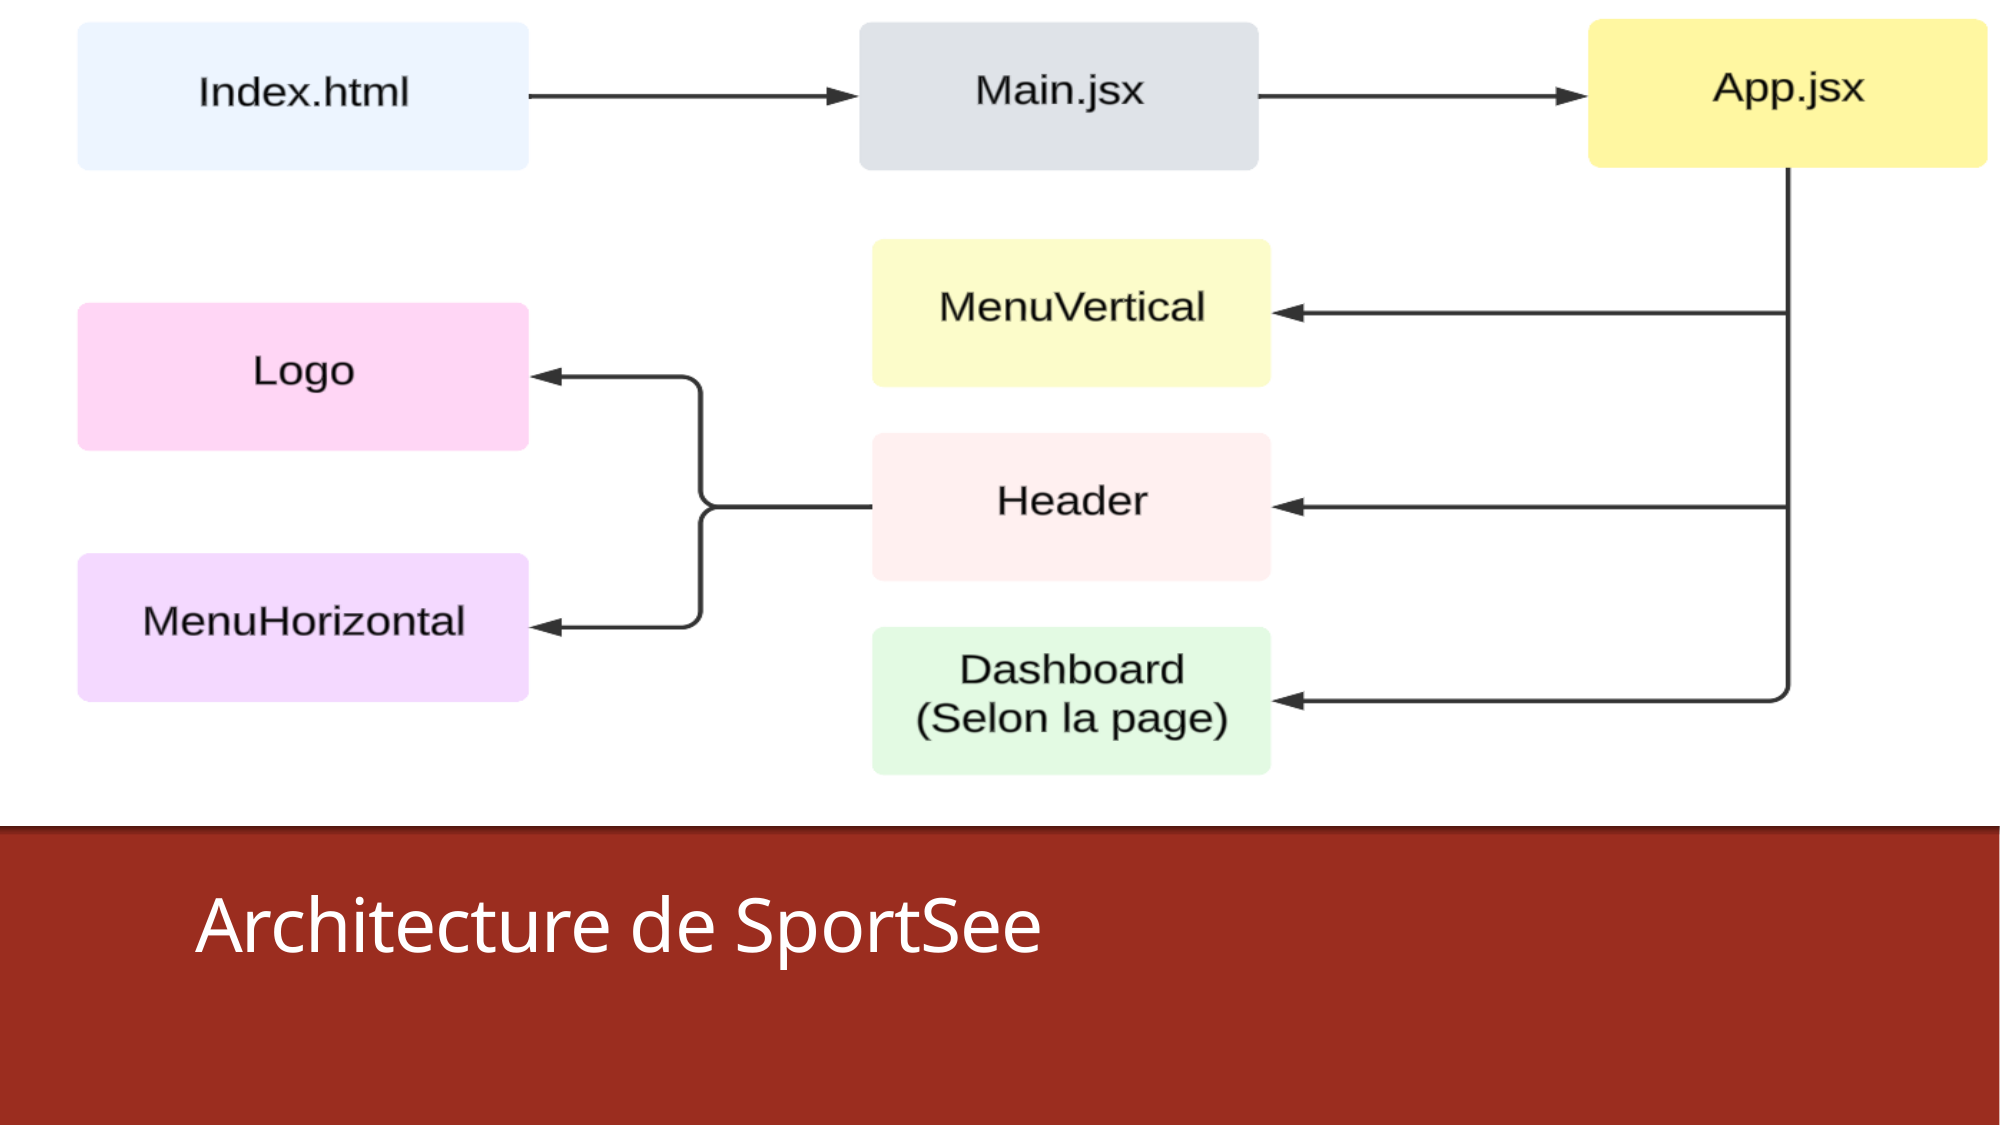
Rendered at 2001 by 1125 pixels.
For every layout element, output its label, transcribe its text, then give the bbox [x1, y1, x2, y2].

picture [4, 0, 2000, 796]
title Architecture de SportSee [180, 835, 1839, 968]
